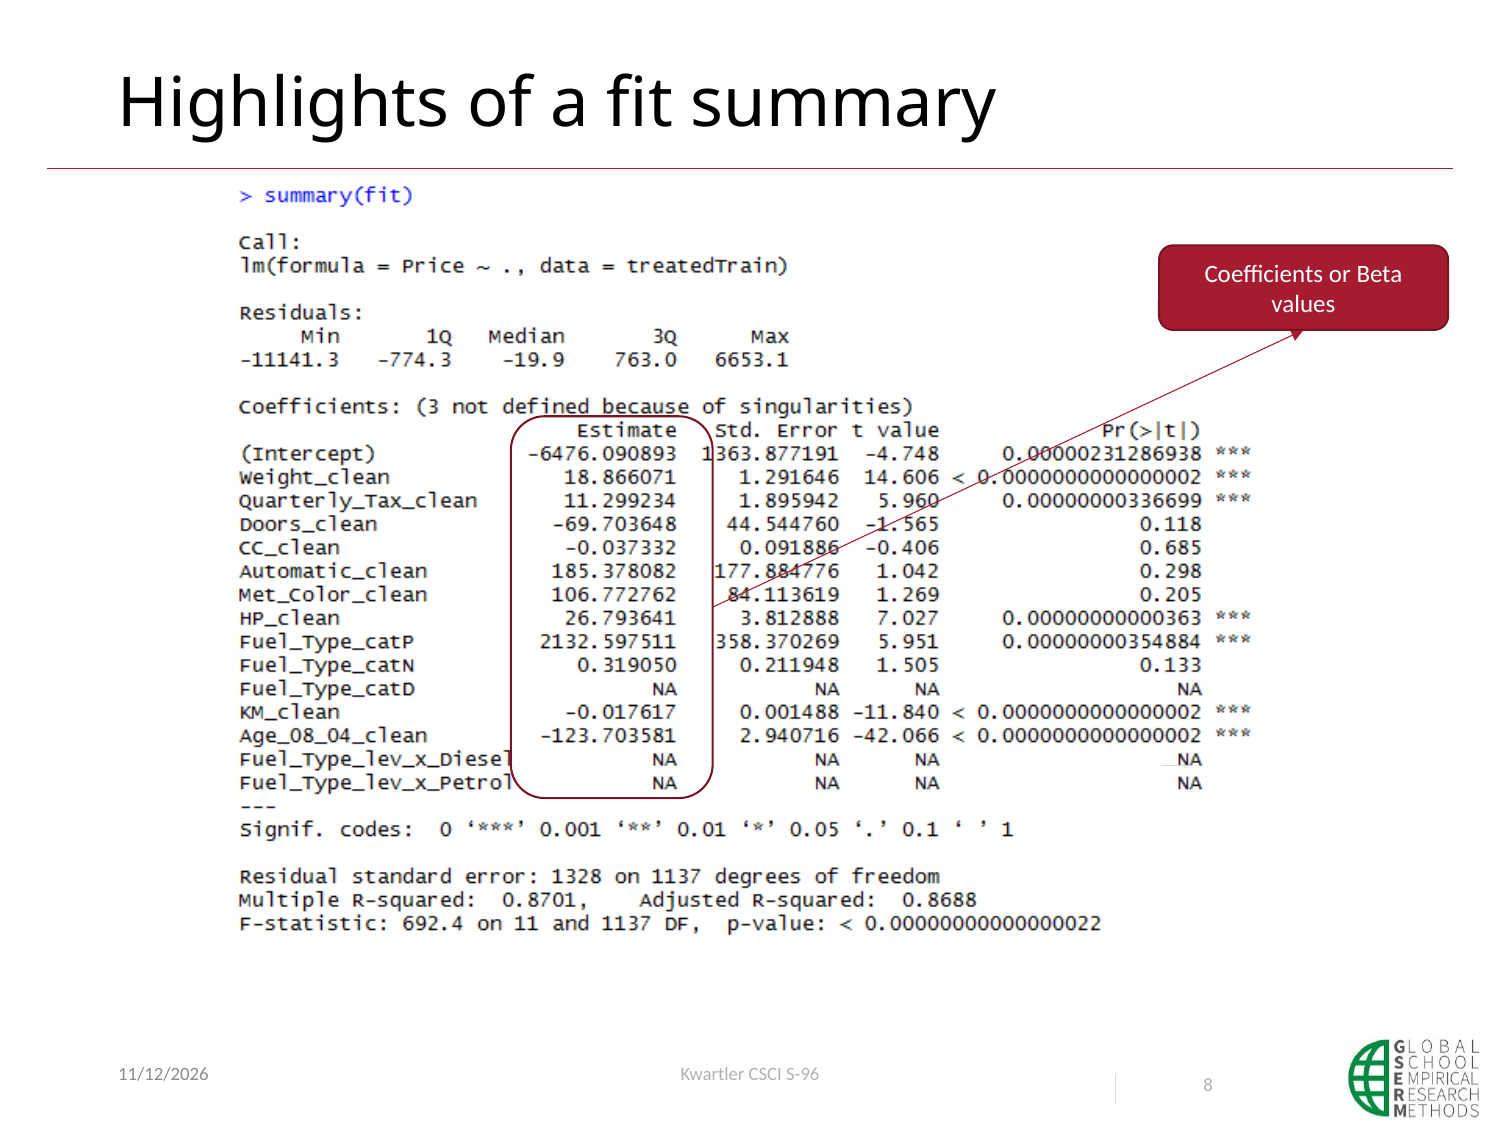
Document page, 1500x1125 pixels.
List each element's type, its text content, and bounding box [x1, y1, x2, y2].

picture [1342, 1031, 1500, 1120]
text_box Coefficients or Beta values [1268, 244, 1450, 331]
slide_number 8 [1188, 1042, 1330, 1103]
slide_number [103, 1042, 441, 1103]
picture [231, 182, 1268, 943]
footer Kwartler CSCI S-96 [496, 1042, 1004, 1103]
title Highlights of a fit summary [103, 59, 1397, 157]
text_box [712, 329, 1304, 608]
